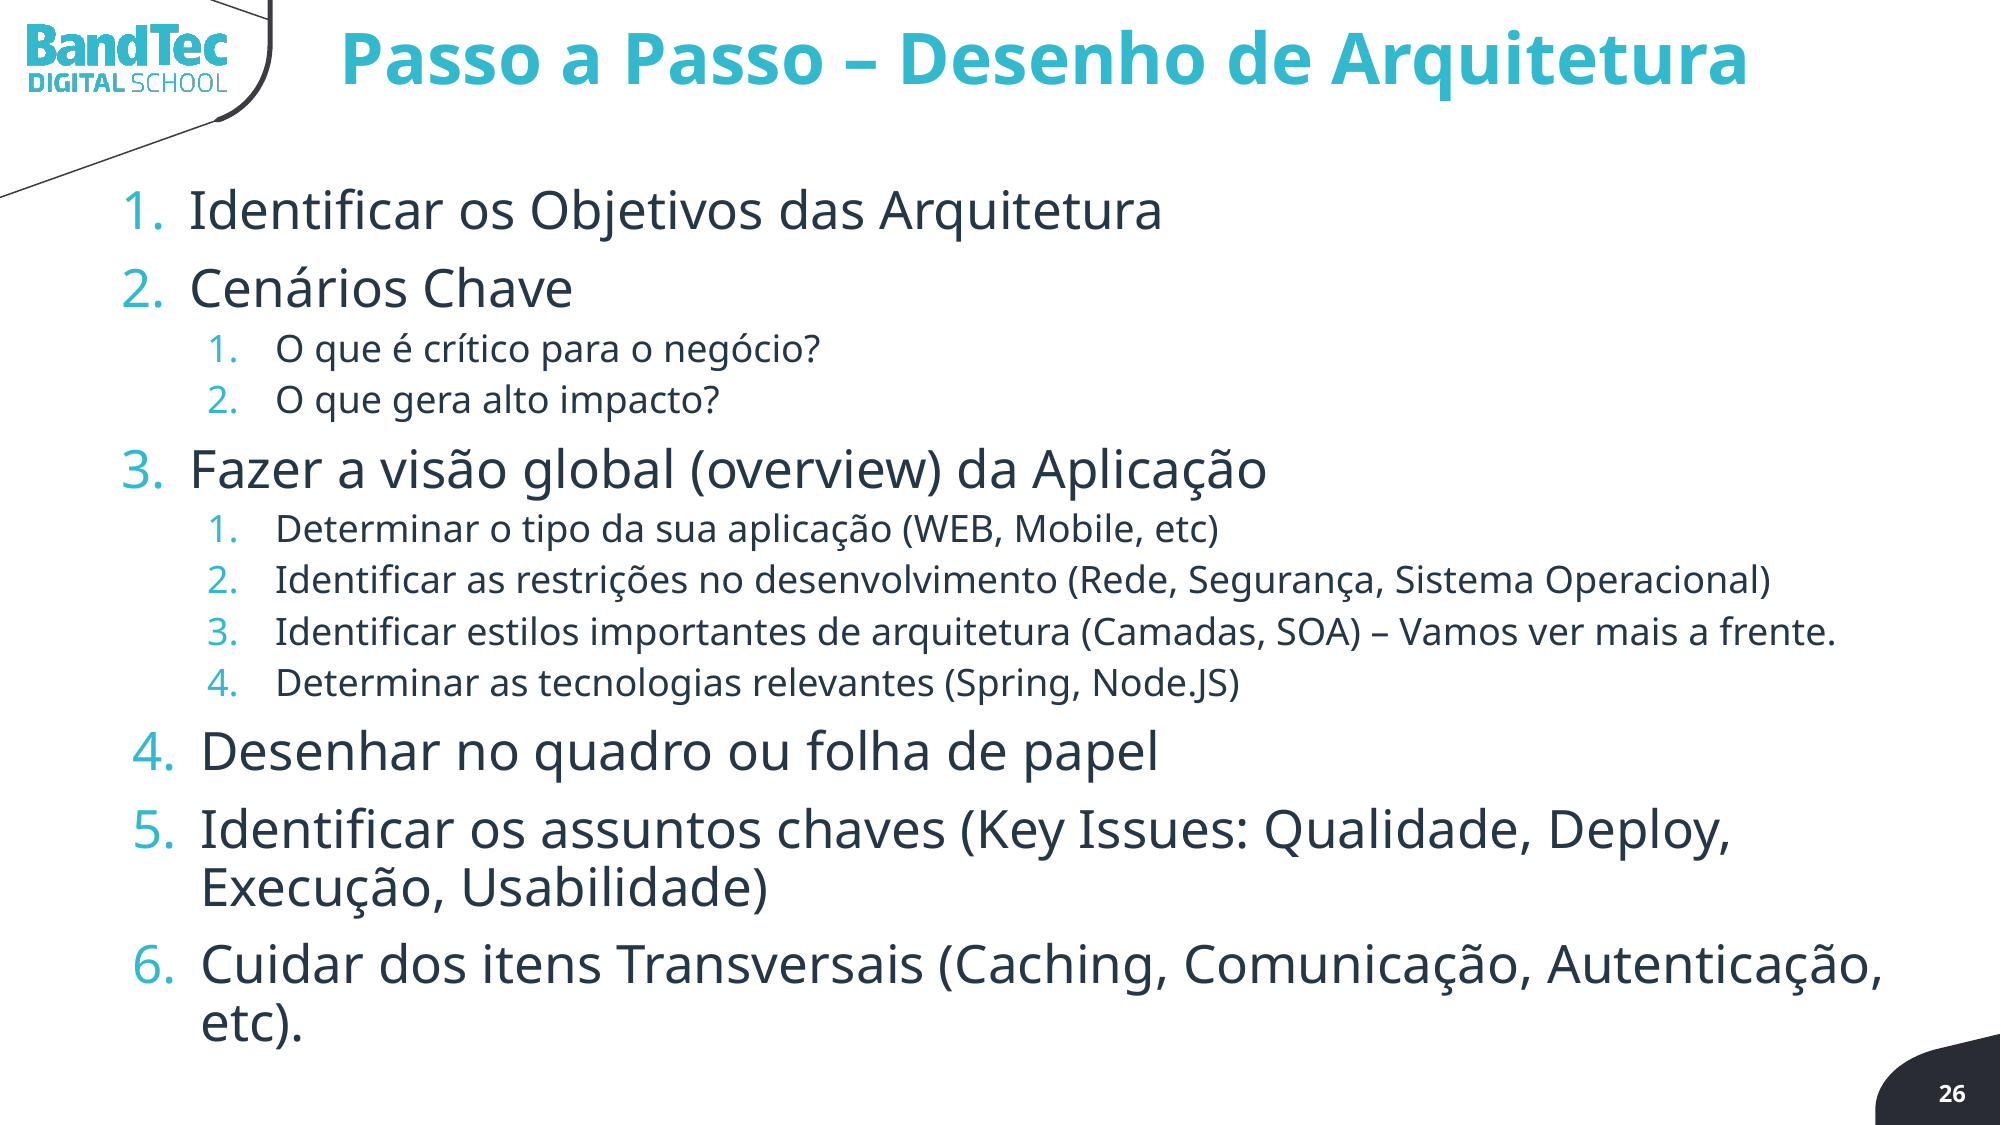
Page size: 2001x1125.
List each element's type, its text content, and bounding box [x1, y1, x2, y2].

slide_number 26 [1875, 1076, 1970, 1109]
list Identificar os Objetivos das Arquitetura Cenários Chave O que é crítico para o negócio? O que gera alto impacto? Fazer a visão global (overview) da Aplicação Determinar o tipo da sua aplicação (WEB, Mobile, etc) Identificar as restrições no desenvolvimento (Rede, Segurança, Sistema Operacional) Identificar estilos importantes de arquitetura (Camadas, SOA) – Vamos ver mais a frente. Determinar as tecnologias relevantes (Spring, Node.JS) Desenhar no quadro ou folha de papel Identificar os assuntos chaves (Key Issues: Qualidade, Deploy, Execução, Usabilidade) Cuidar dos itens Transversais (Caching, Comunicação, Autenticação, etc). [106, 176, 1969, 1056]
list Passo a Passo – Desenho de Arquitetura [325, 16, 1815, 130]
picture [27, 24, 227, 99]
